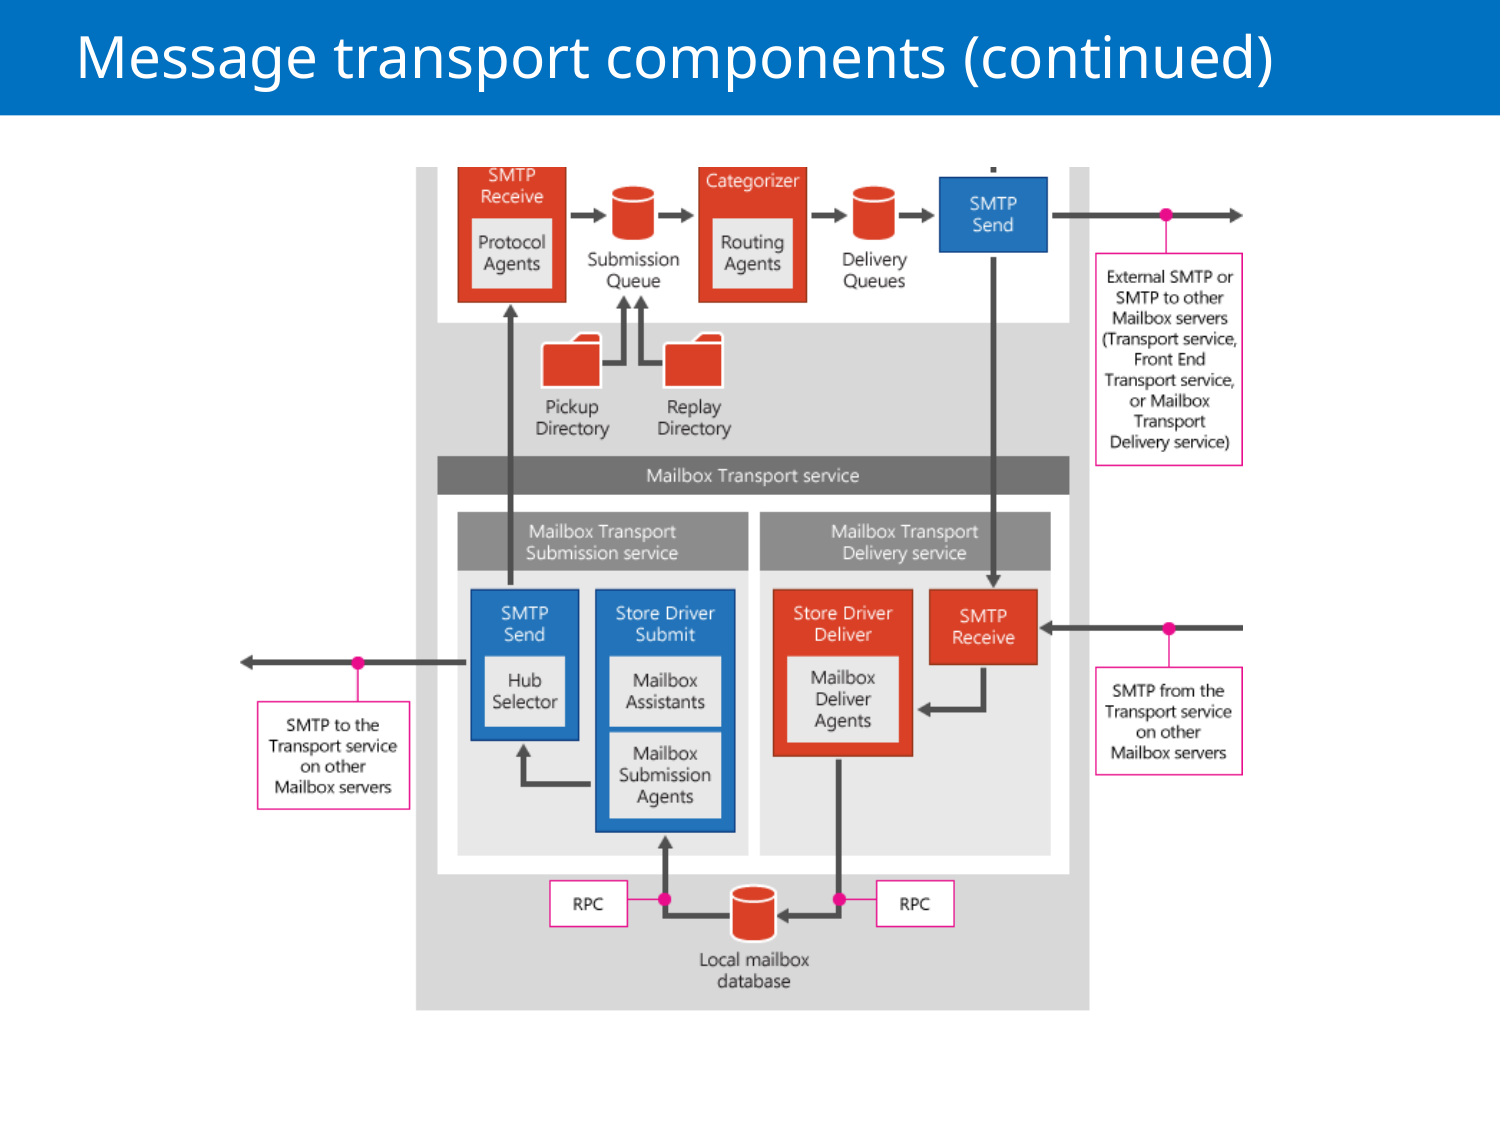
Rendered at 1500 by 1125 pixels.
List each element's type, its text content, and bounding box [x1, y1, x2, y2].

picture [239, 167, 1243, 1013]
title Message transport components (continued) [75, 0, 1351, 122]
